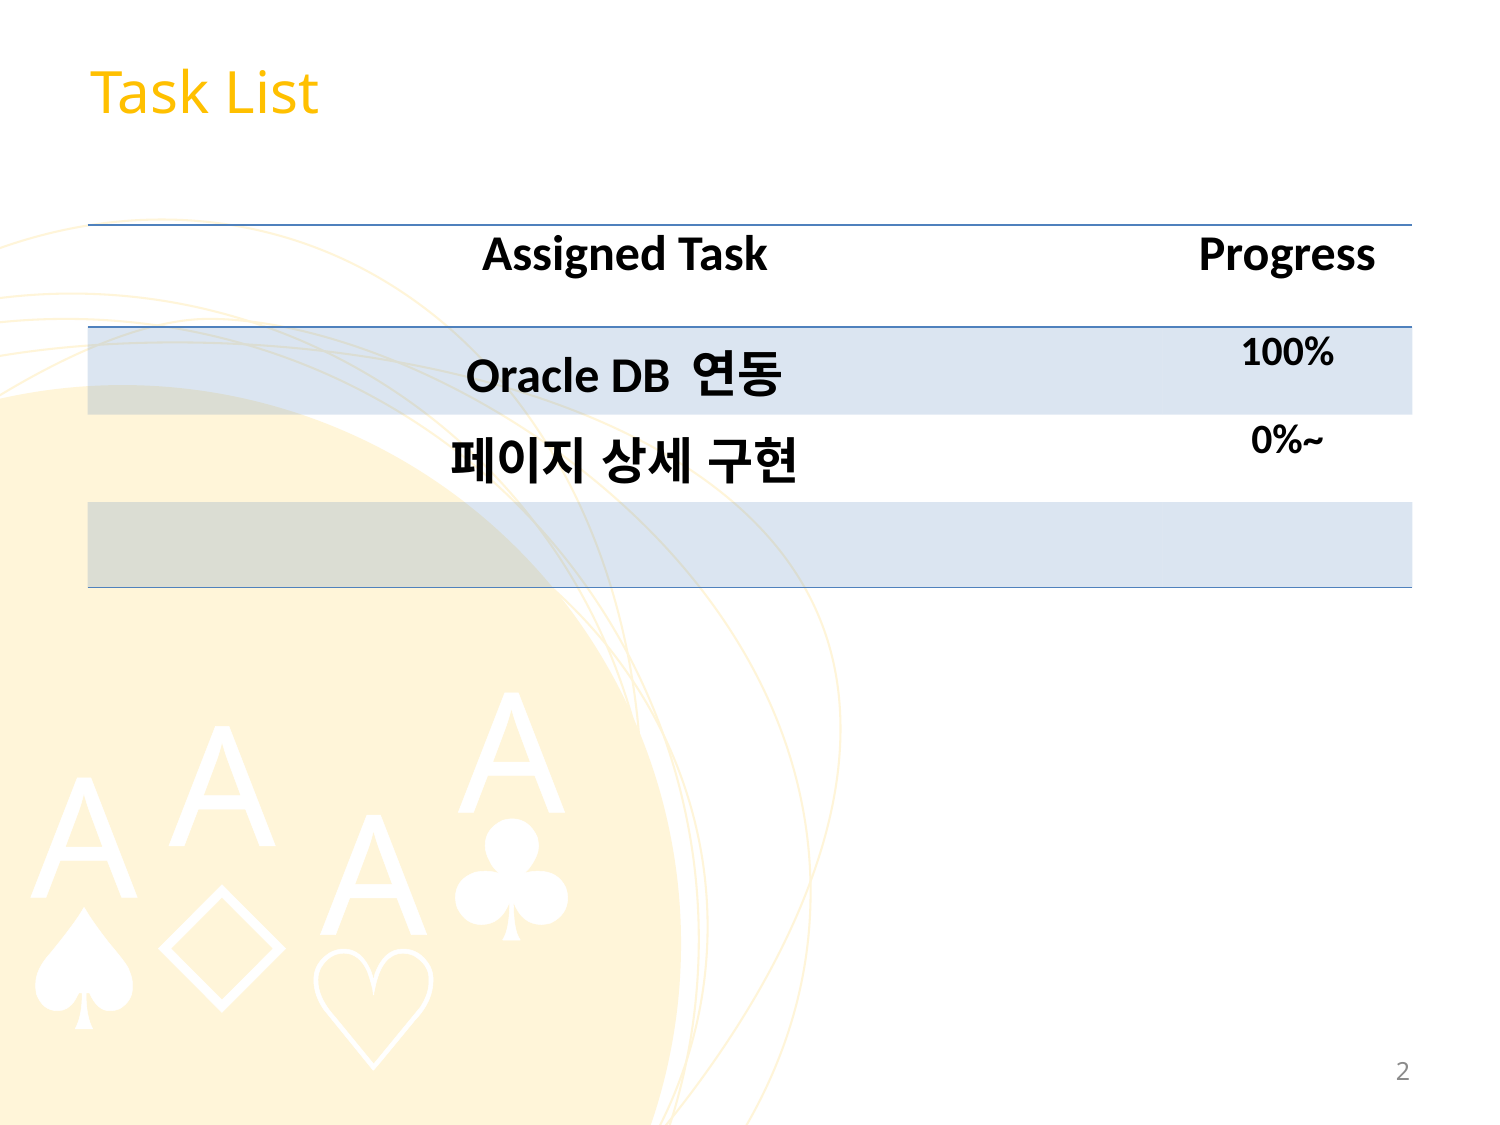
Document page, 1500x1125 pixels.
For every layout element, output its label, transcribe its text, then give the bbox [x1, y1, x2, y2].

table_cell 0%~ [1163, 415, 1412, 502]
table_cell Oracle DB 연동 [88, 328, 1163, 415]
table_cell 100% [1163, 328, 1412, 415]
table_header Progress [1163, 226, 1412, 326]
slide_number 2 [1074, 1042, 1425, 1103]
table_header Assigned Task [88, 226, 1163, 326]
title Task List [75, 30, 1425, 149]
table_cell [1163, 502, 1412, 587]
table_cell [88, 502, 1163, 587]
table_cell 페이지 상세 구현 [88, 415, 1163, 502]
